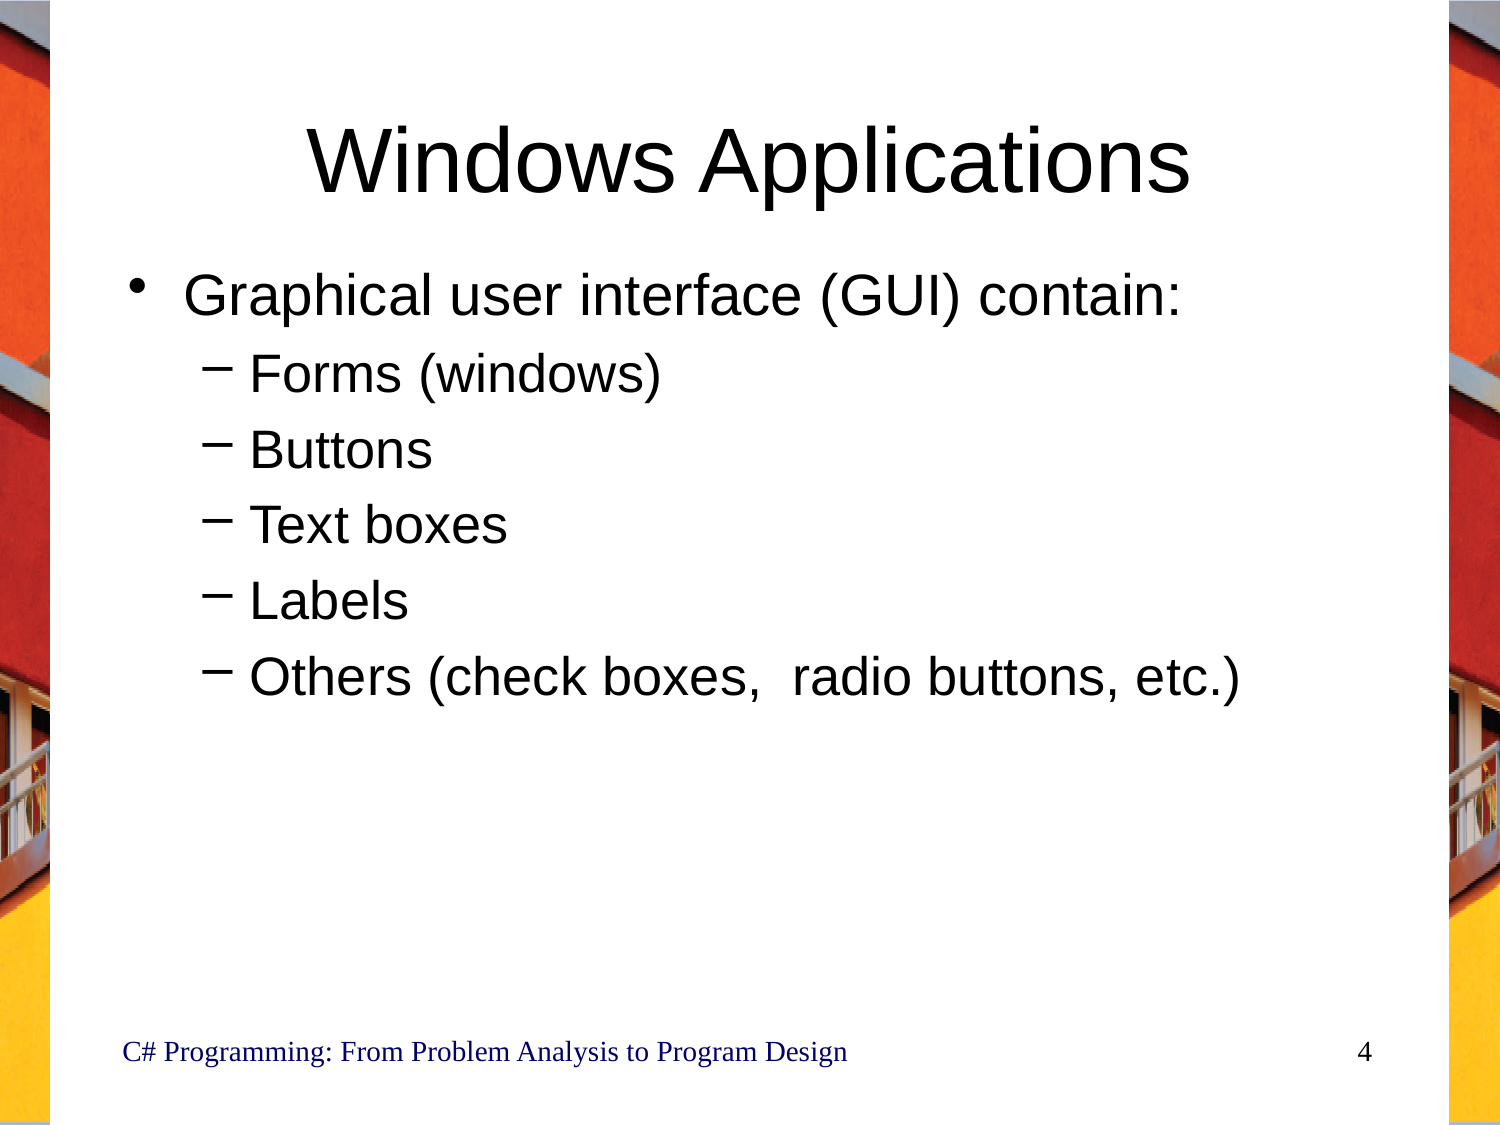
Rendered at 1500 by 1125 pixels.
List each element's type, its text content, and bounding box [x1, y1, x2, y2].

slide_number 4 [1074, 1024, 1388, 1101]
title Windows Applications [112, 62, 1388, 249]
picture [0, 0, 50, 1125]
footer C# Programming: From Problem Analysis to Program Design [99, 1024, 988, 1101]
list Graphical user interface (GUI) contain: Forms (windows) Buttons Text boxes Labels Others (check boxes, radio buttons, etc.) [112, 249, 1388, 926]
picture [1449, 0, 1500, 1125]
